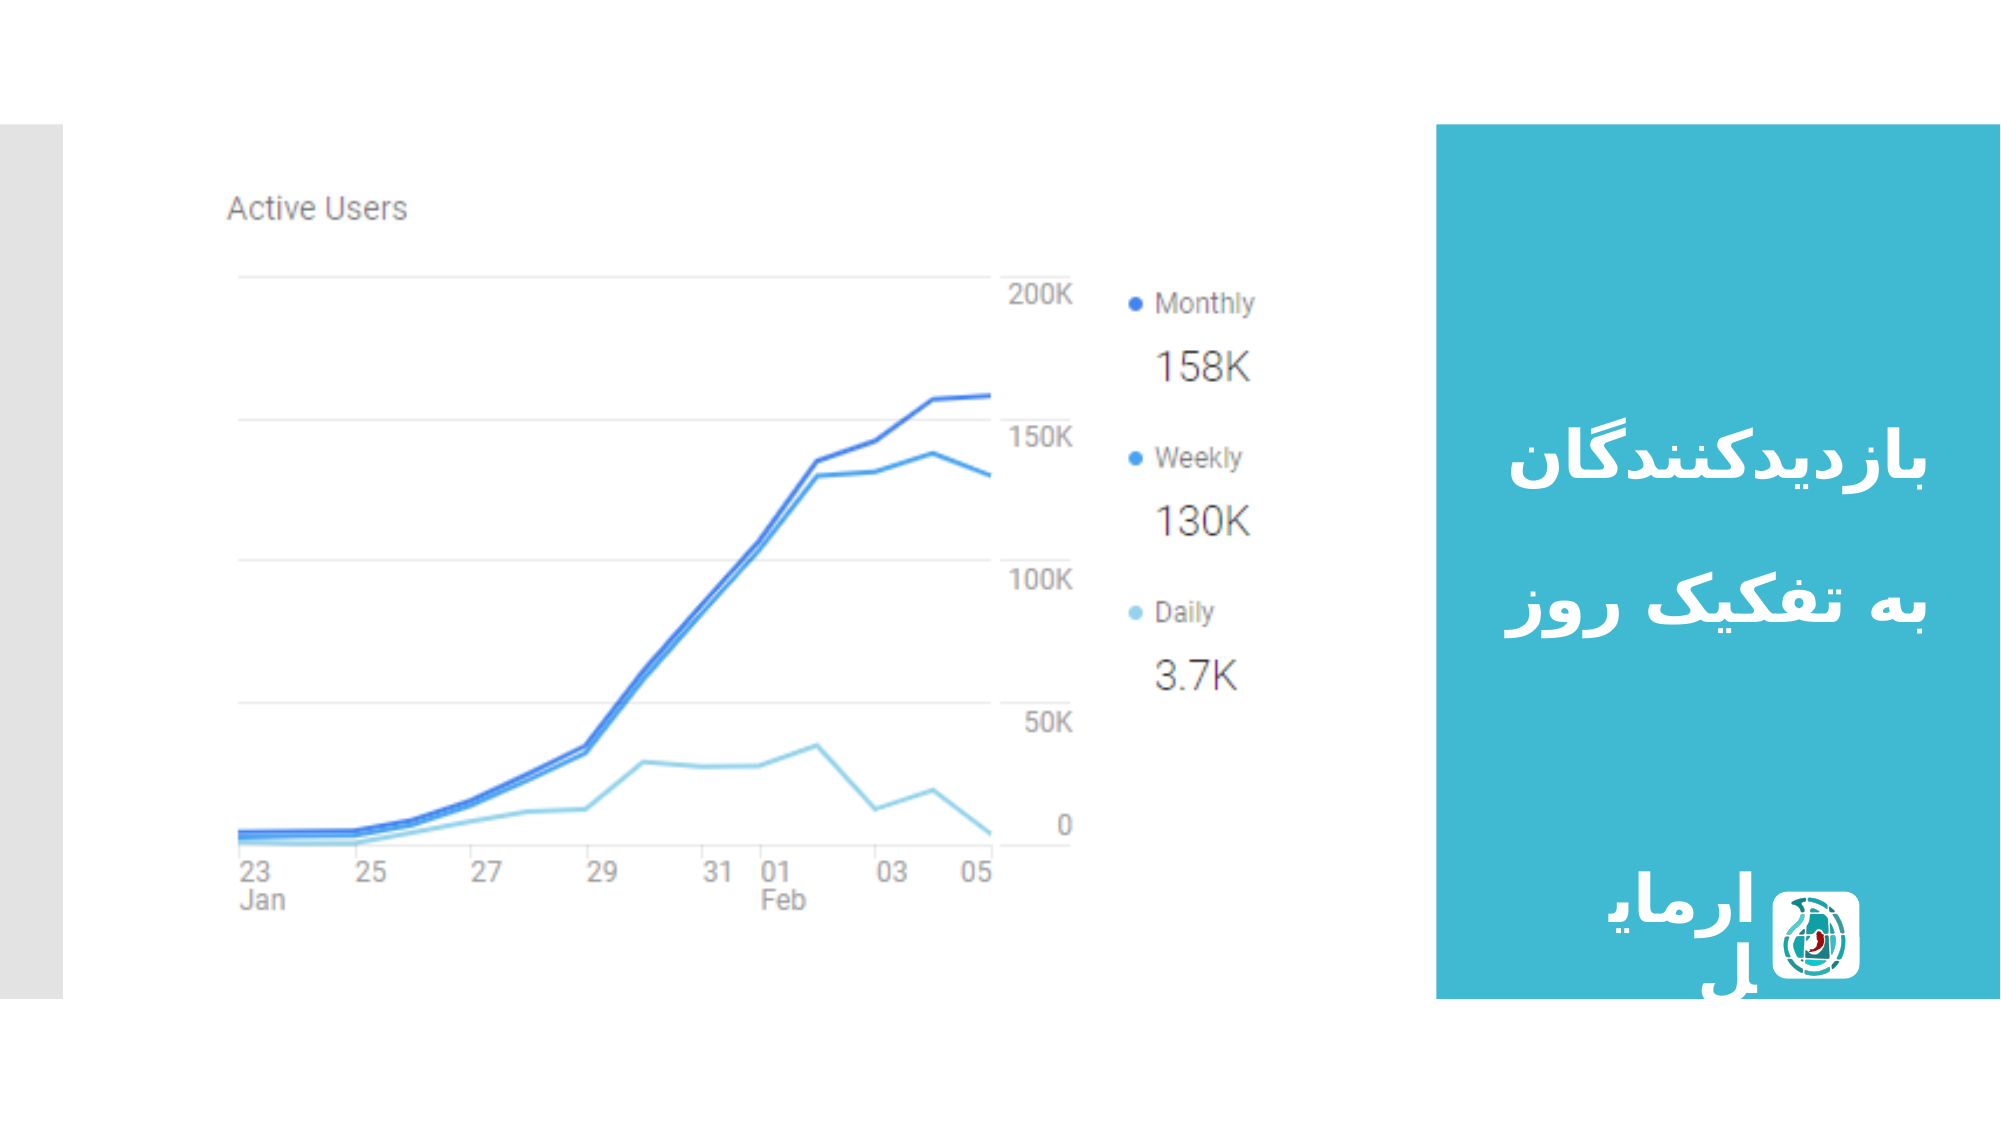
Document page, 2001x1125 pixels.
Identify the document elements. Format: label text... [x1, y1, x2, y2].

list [206, 168, 1294, 955]
title بازدیدکنندگان به تفکیک روز [1477, 184, 1962, 874]
picture [1772, 894, 1857, 979]
